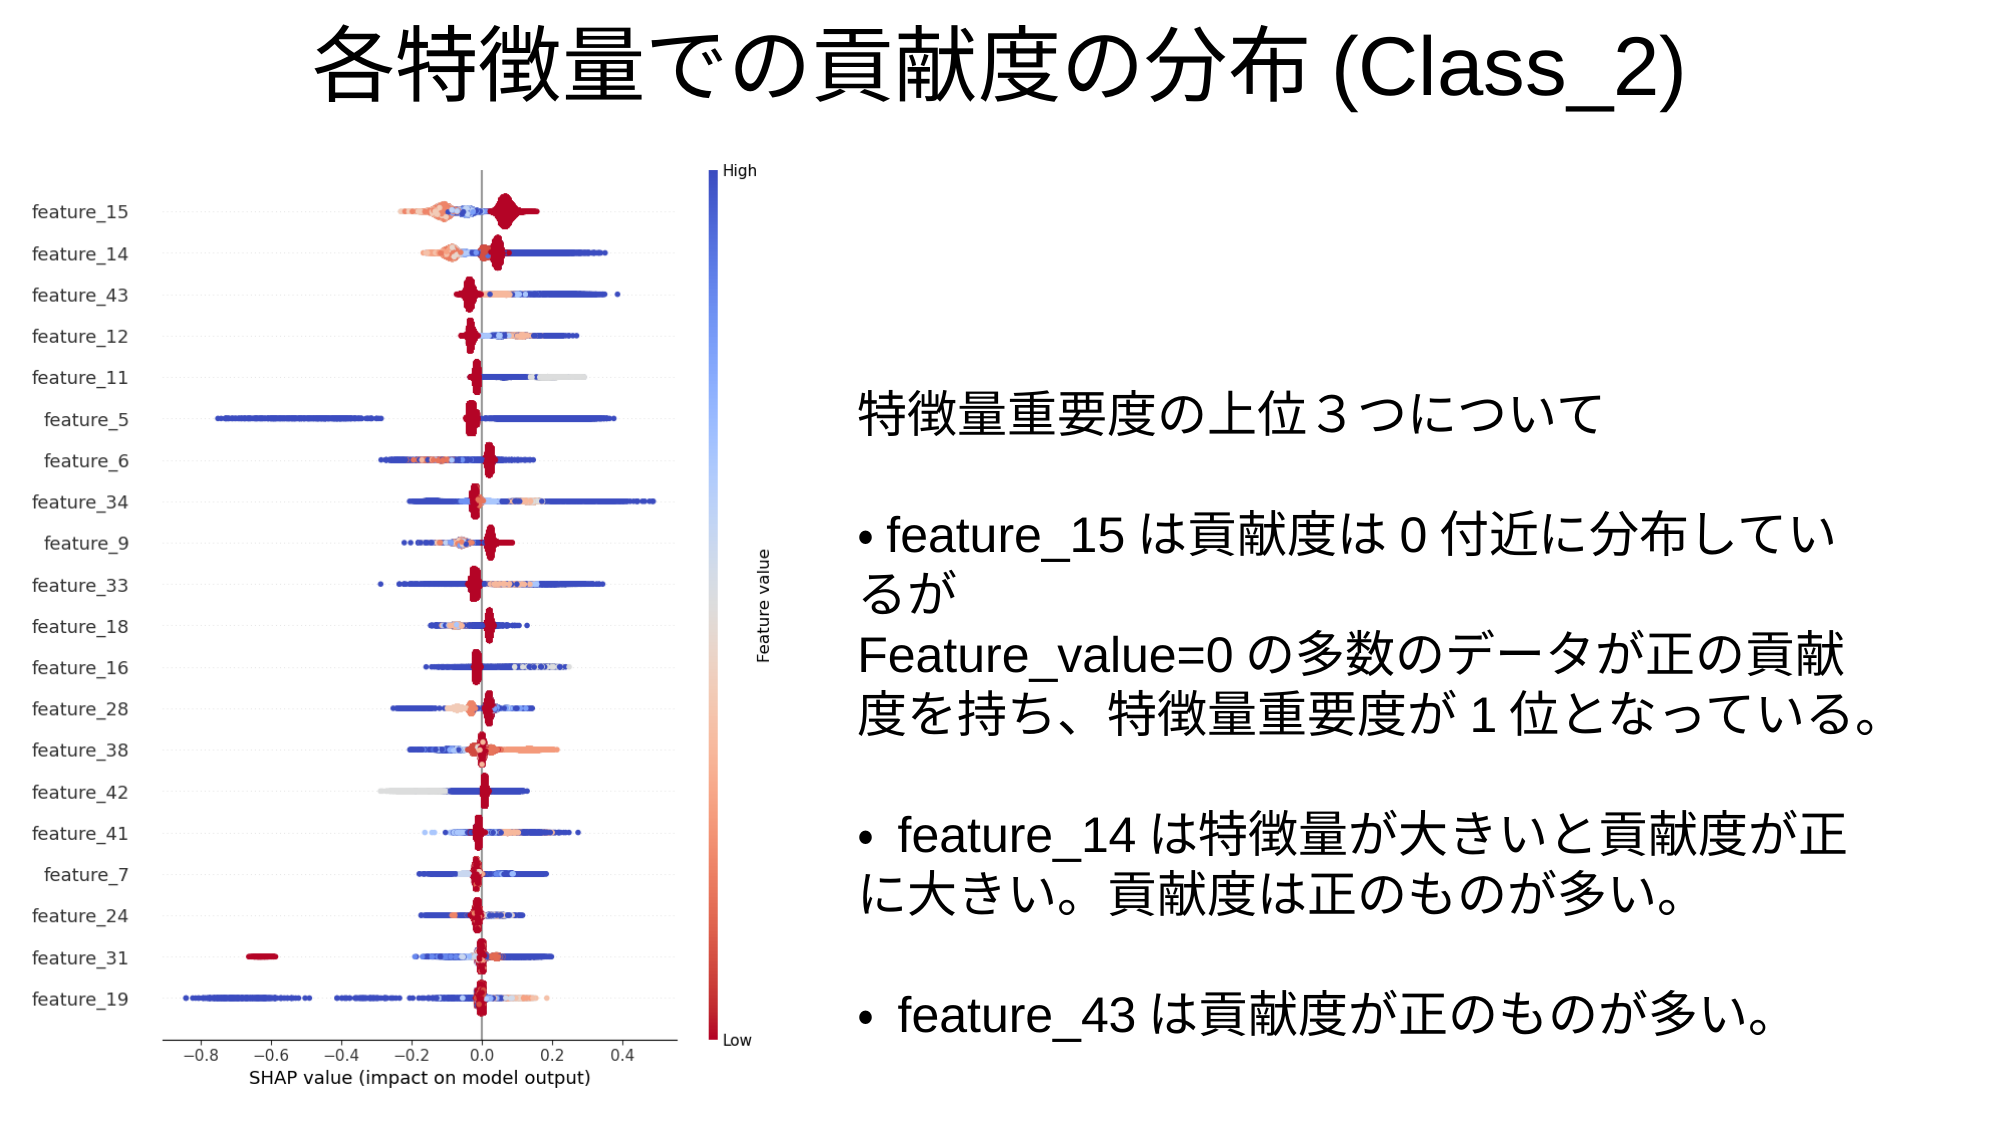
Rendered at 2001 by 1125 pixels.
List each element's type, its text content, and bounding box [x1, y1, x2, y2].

picture [22, 154, 782, 1098]
title 各特徴量での貢献度の分布(Class_2) [137, 0, 1863, 178]
text_box 特徴量重要度の上位３つについて ・feature_15は貢献度は0付近に分布しているが Feature_value=0の多数のデータが正の貢献度を持ち、特徴量重要度が1位となっている。 ・ feature_14は特徴量が大きいと貢献度が正に大きい。貢献度は正のものが多い。 ・ feature_43は貢献度が正のものが多い。 [842, 375, 1888, 1050]
